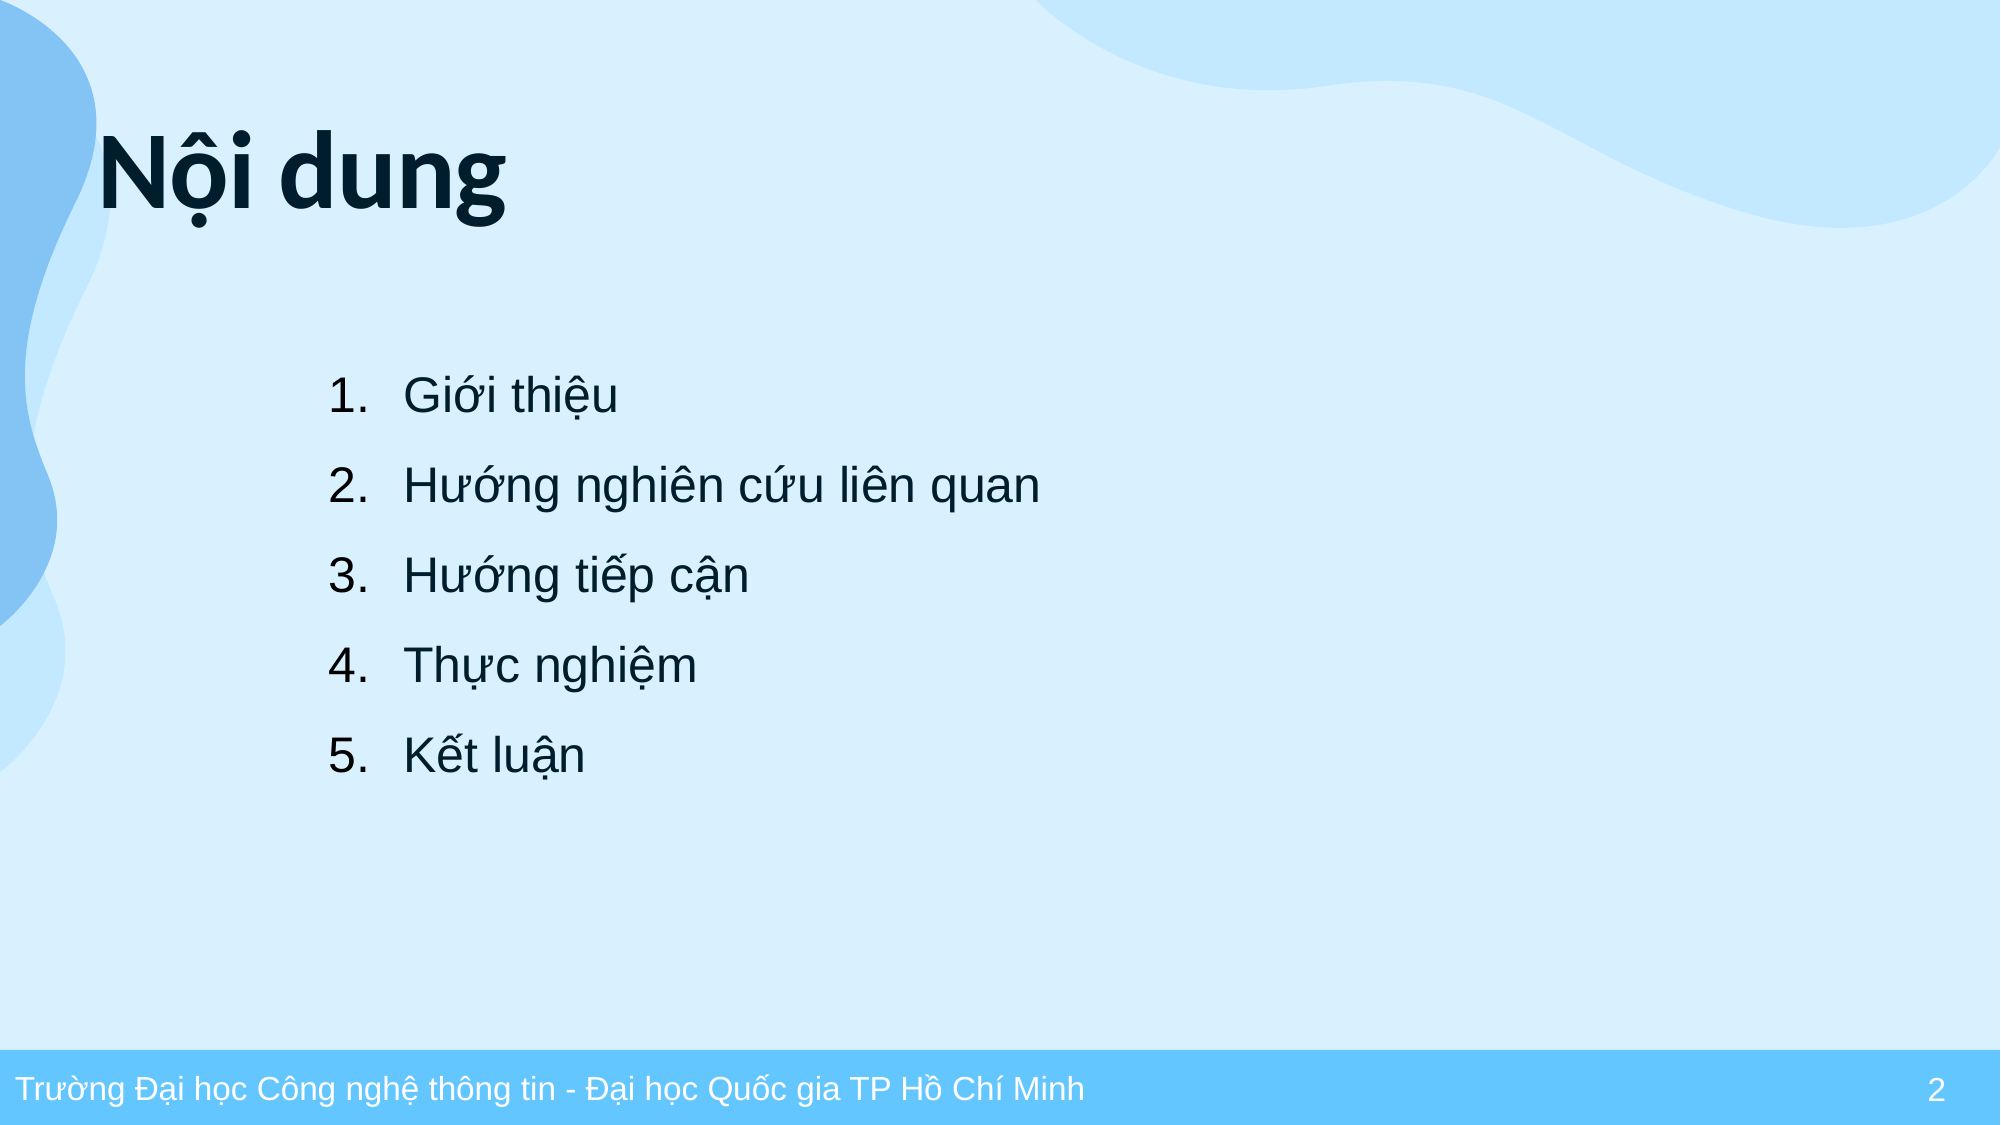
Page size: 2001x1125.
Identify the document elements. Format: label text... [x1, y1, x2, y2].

text_box Giới thiệu Hướng nghiên cứu liên quan Hướng tiếp cận Thực nghiệm Kết luận [313, 324, 1787, 850]
text_box Nội dung [78, 98, 657, 247]
